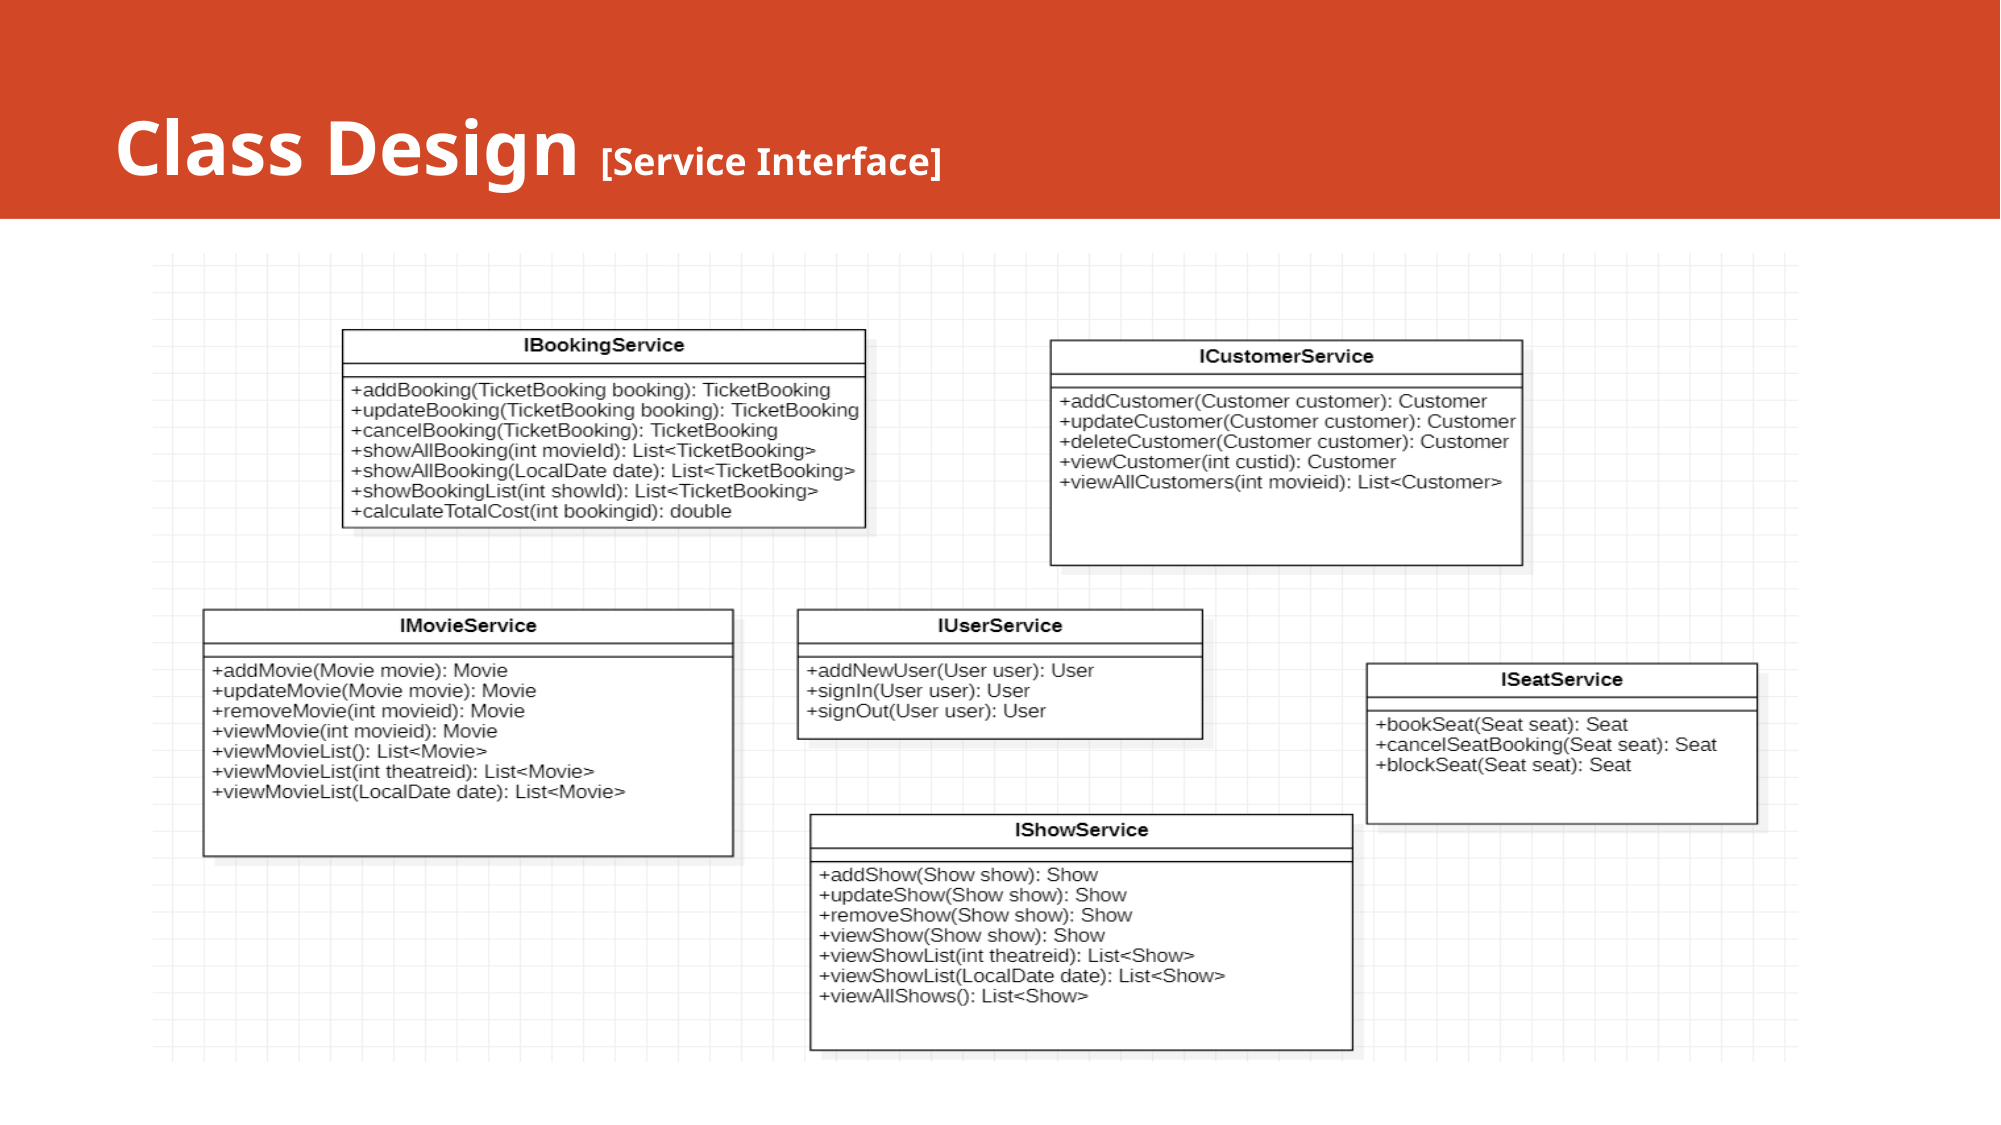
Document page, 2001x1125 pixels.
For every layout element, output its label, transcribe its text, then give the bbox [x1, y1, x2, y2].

title Class Design [Service Interface] [99, 0, 1863, 199]
picture [152, 253, 1799, 1062]
